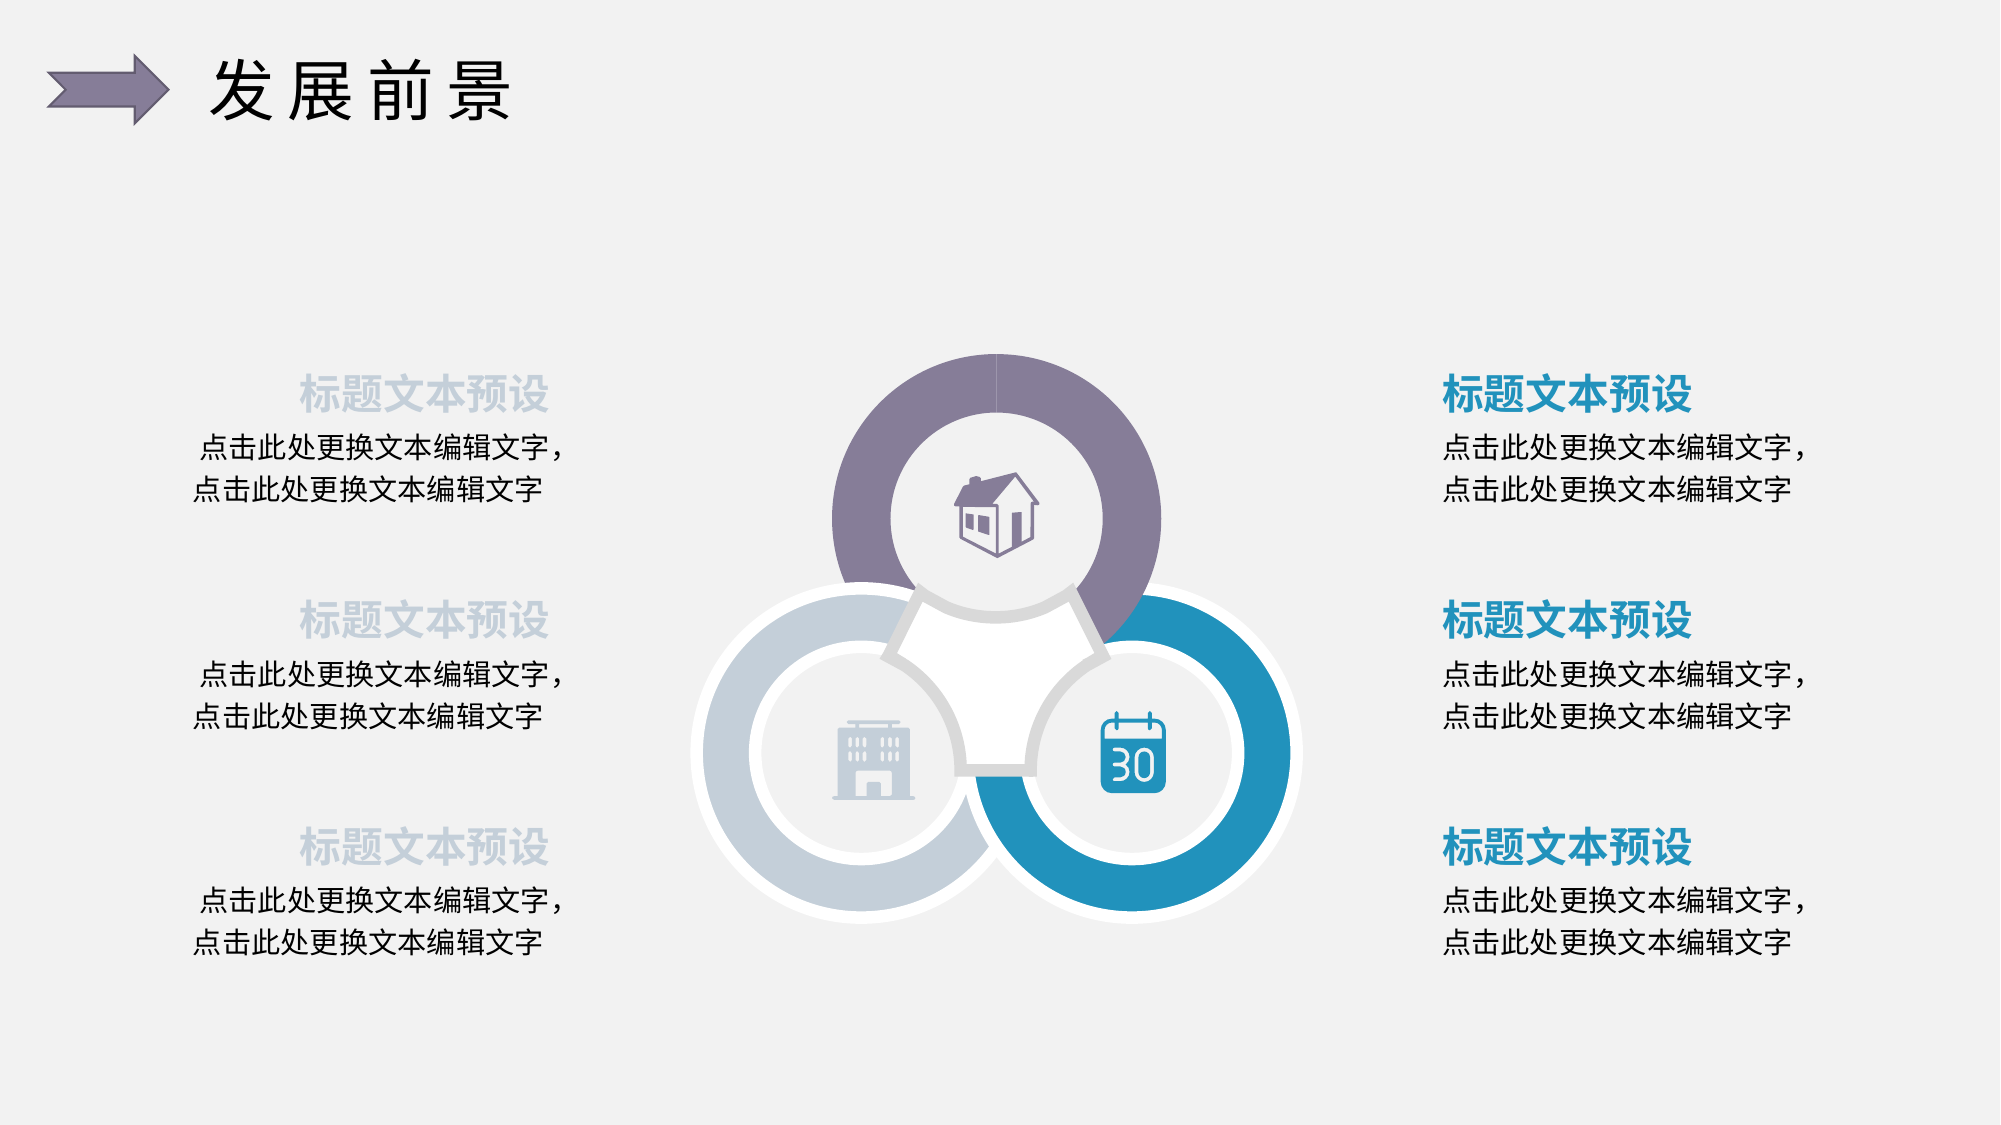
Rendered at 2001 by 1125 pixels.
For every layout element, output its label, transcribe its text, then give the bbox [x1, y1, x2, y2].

text_box 发展前景 [193, 41, 789, 137]
text_box [46, 53, 170, 126]
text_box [167, 354, 1834, 967]
